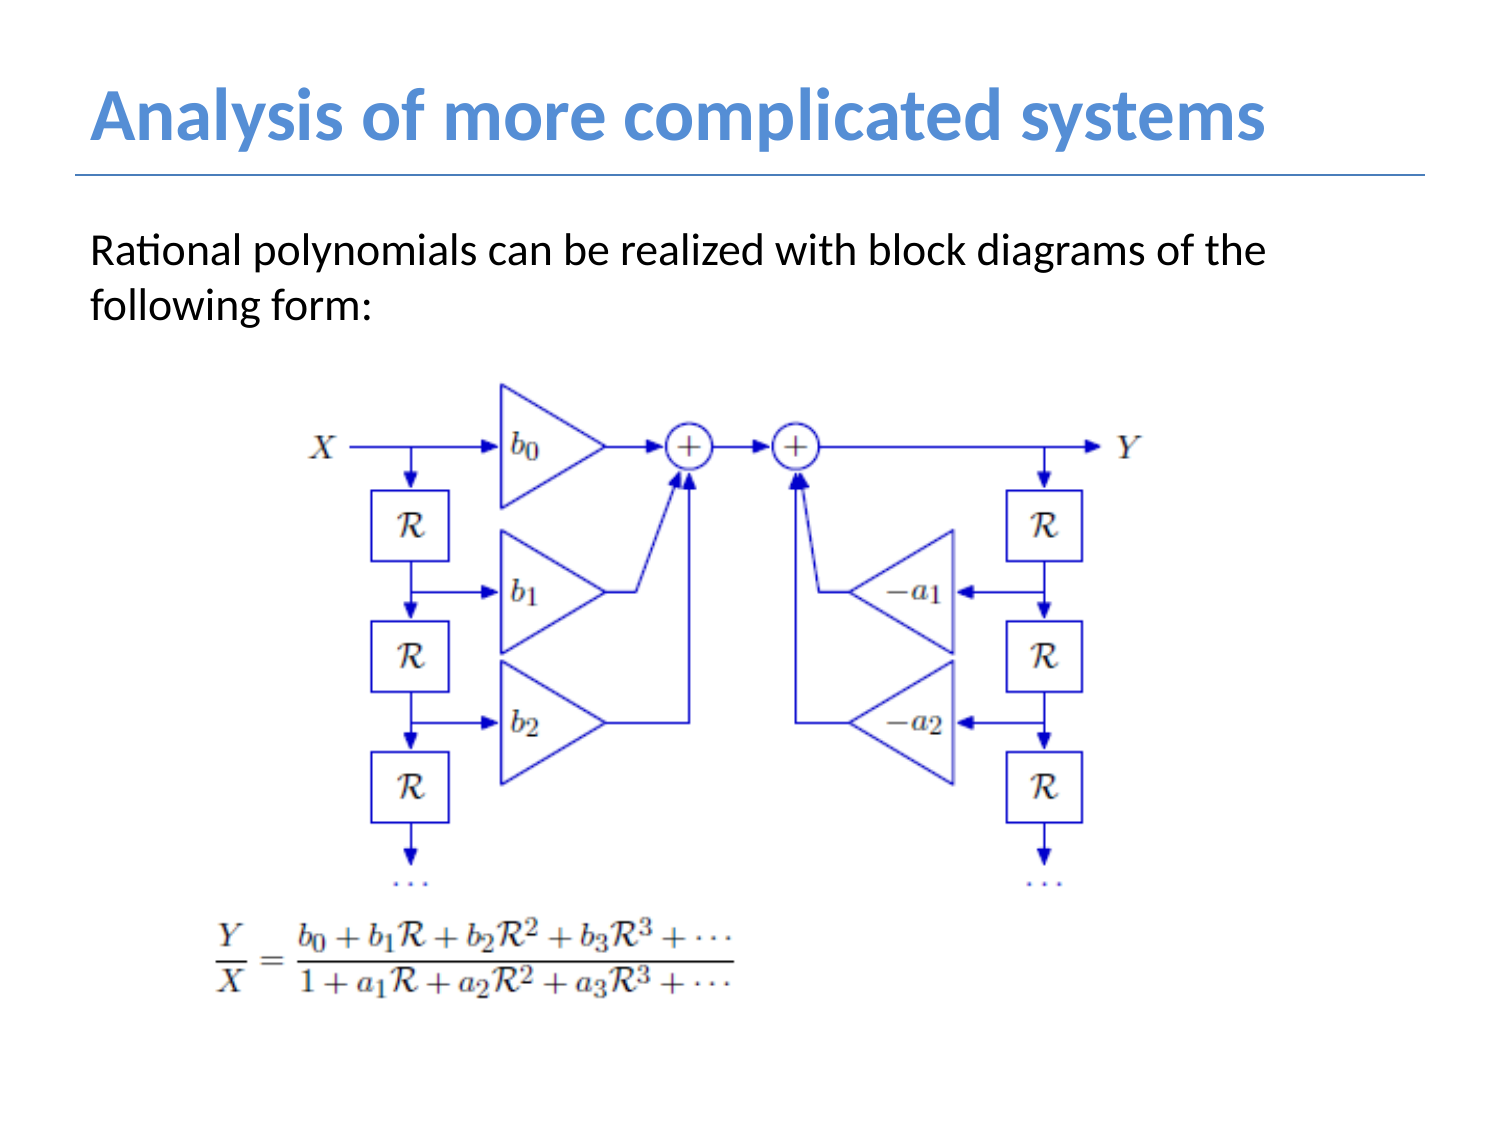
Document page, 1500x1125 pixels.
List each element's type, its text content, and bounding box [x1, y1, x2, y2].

list Rational polynomials can be realized with block diagrams of the following form: [75, 212, 1425, 1063]
picture [187, 349, 1163, 1013]
title Analysis of more complicated systems [75, 45, 1425, 174]
